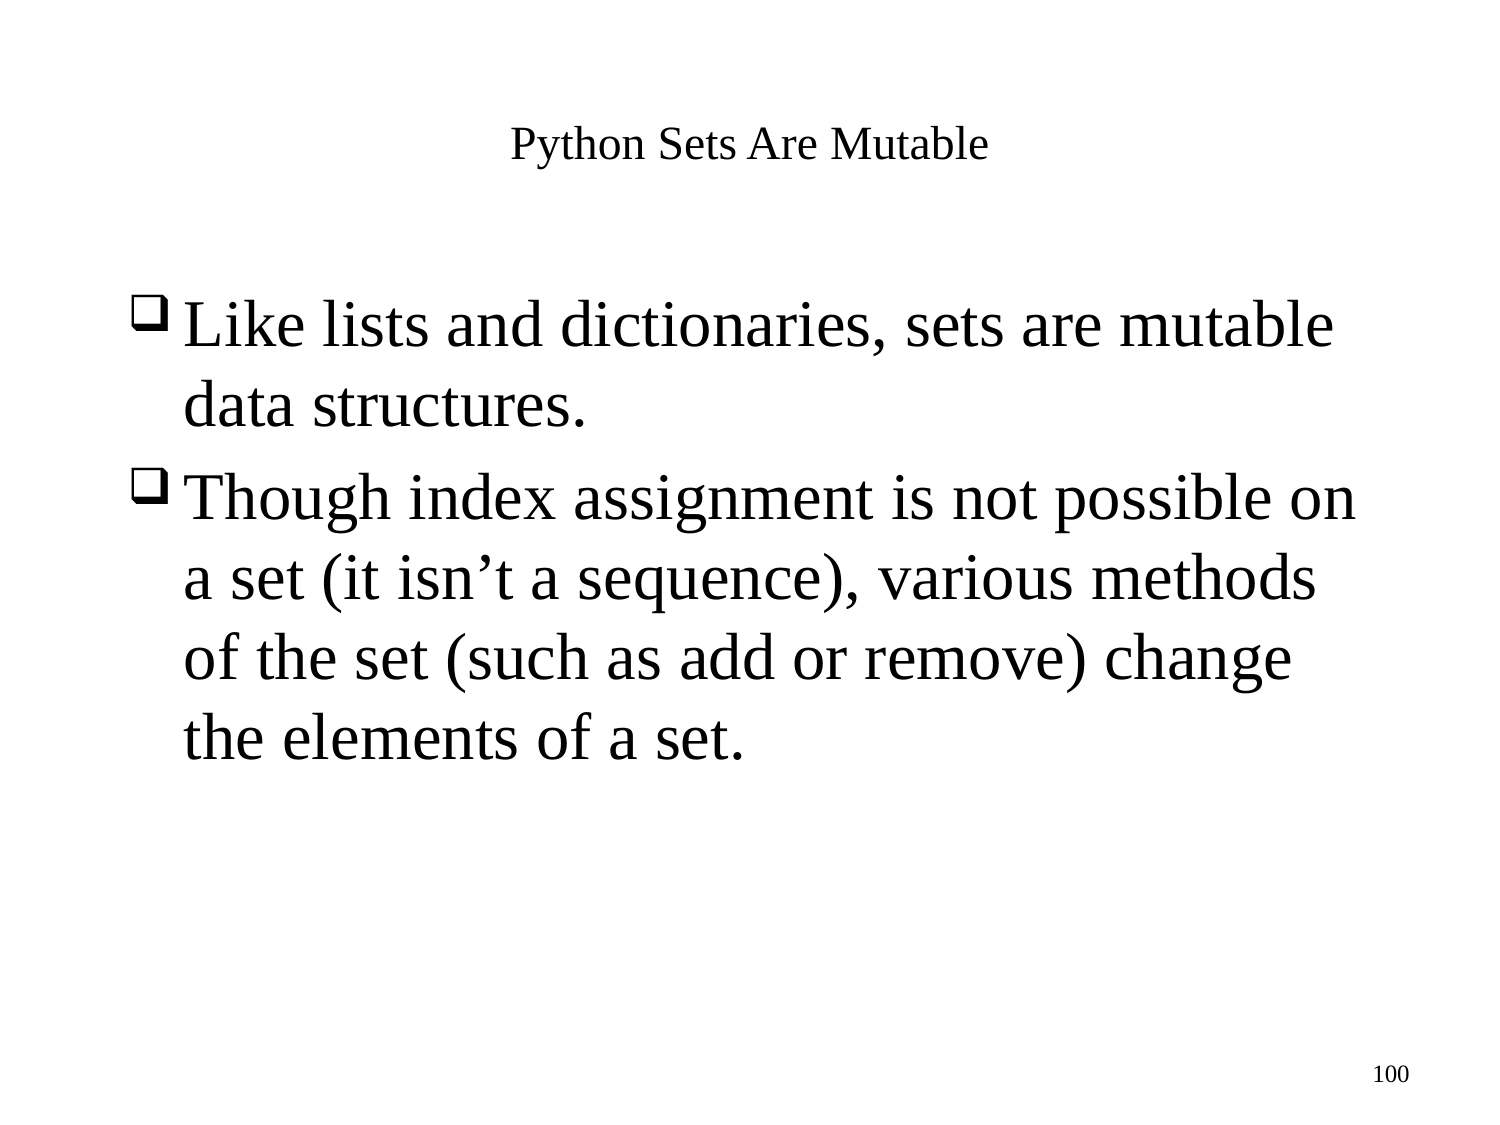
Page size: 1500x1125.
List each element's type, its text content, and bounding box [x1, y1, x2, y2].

slide_number 100 [1074, 1042, 1425, 1103]
title Python Sets Are Mutable [112, 46, 1388, 235]
list Like lists and dictionaries, sets are mutable data structures. Though index assignment is not possible on a set (it isn’t a sequence), various methods of the set (such as add or remove) change the elements of a set. [112, 271, 1388, 947]
